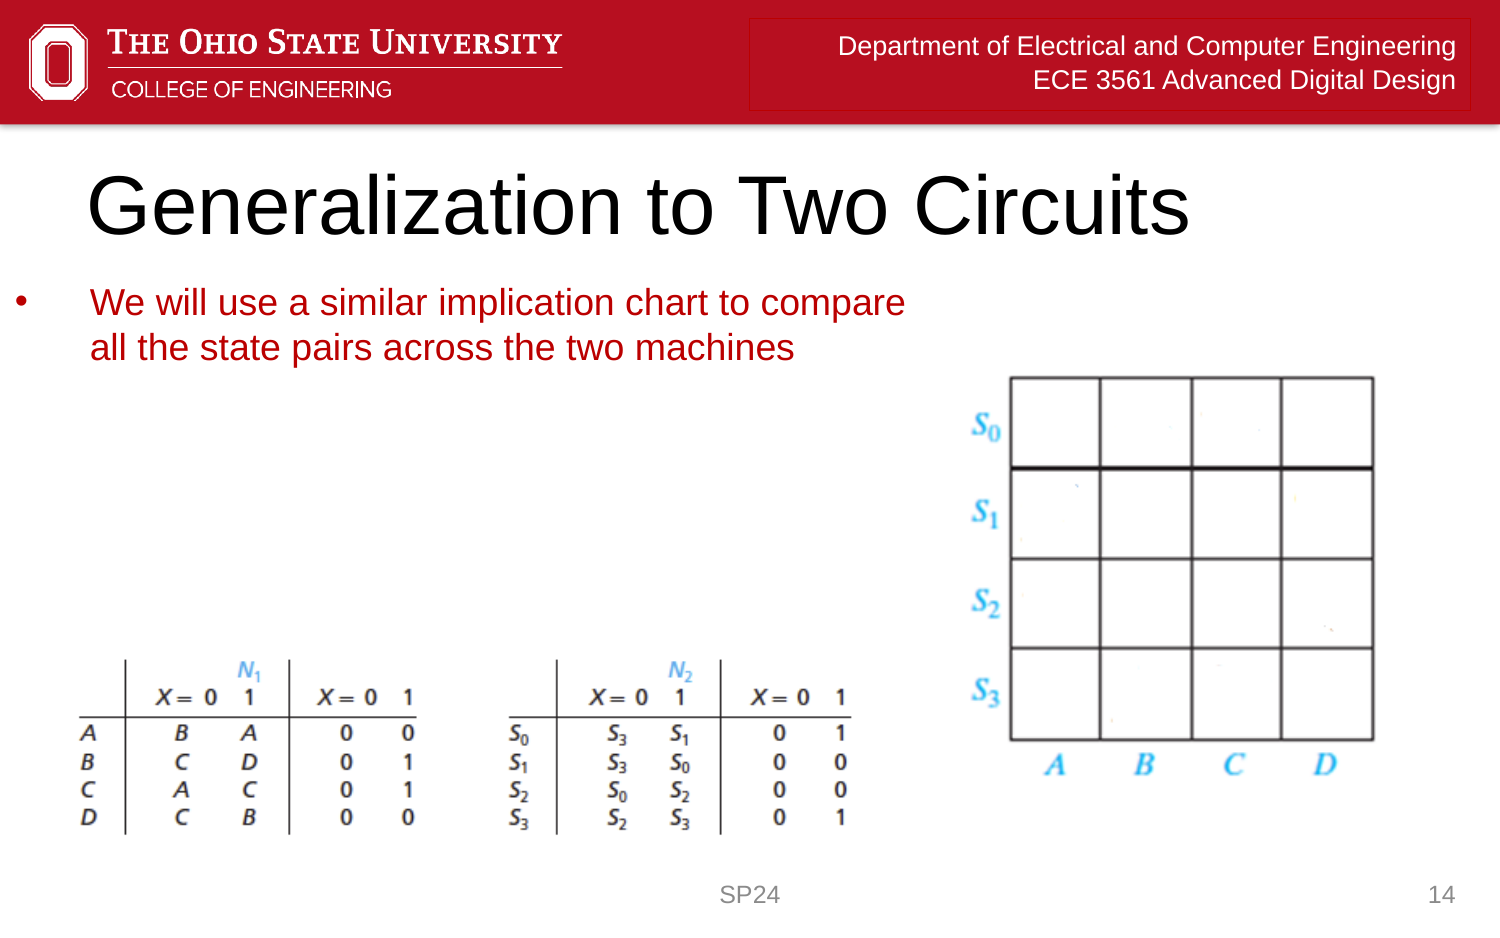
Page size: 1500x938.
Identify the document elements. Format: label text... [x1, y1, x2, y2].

picture [62, 647, 871, 849]
list We will use a similar implication chart to compare all the state pairs across the two machines [0, 270, 947, 849]
title Generalization to Two Circuits [72, 143, 1433, 251]
slide_number 14 [1133, 868, 1471, 919]
footer SP24 [496, 868, 1004, 919]
picture [955, 348, 1412, 795]
